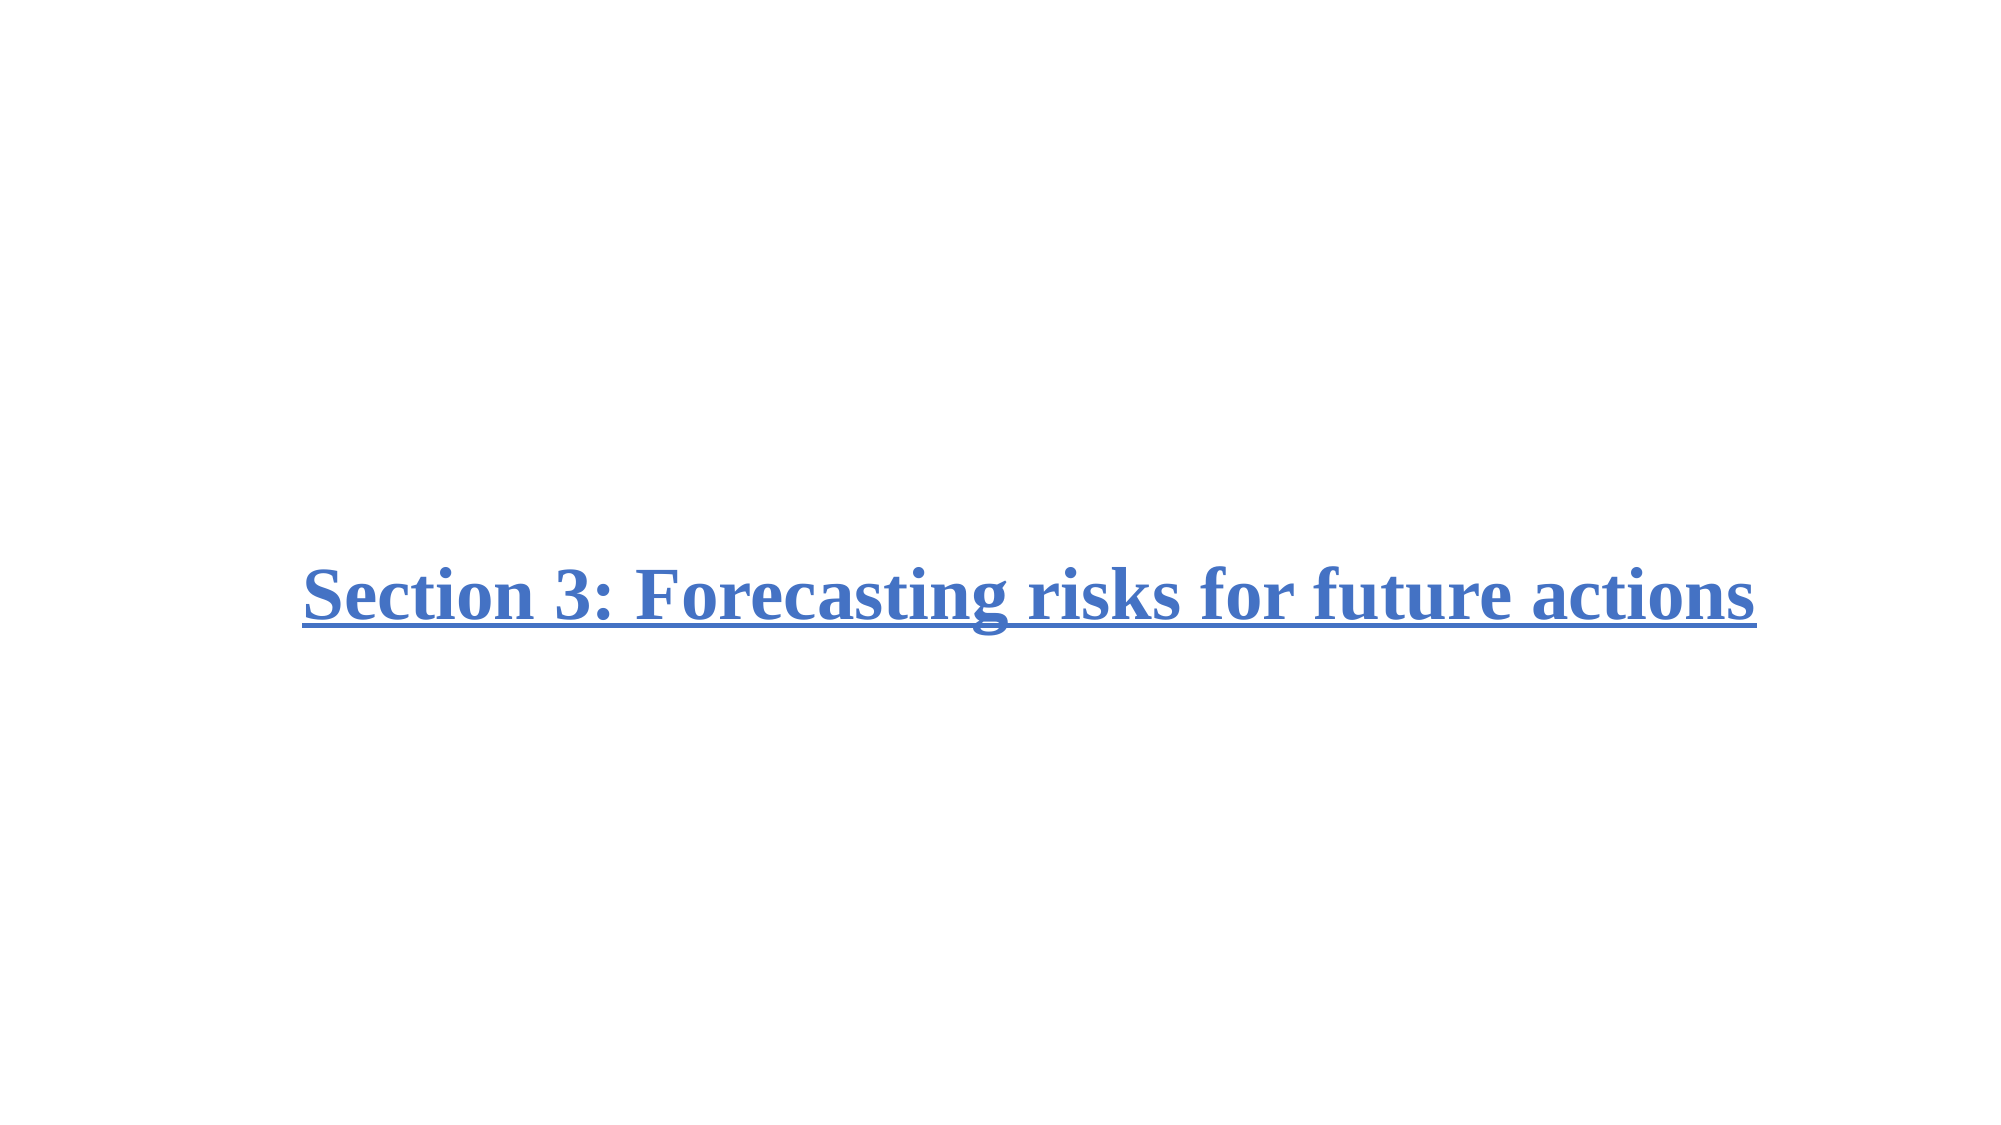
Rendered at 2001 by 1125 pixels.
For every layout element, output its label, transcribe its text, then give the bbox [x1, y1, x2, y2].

title Section 3: Forecasting risks for future actions [137, 406, 1863, 773]
